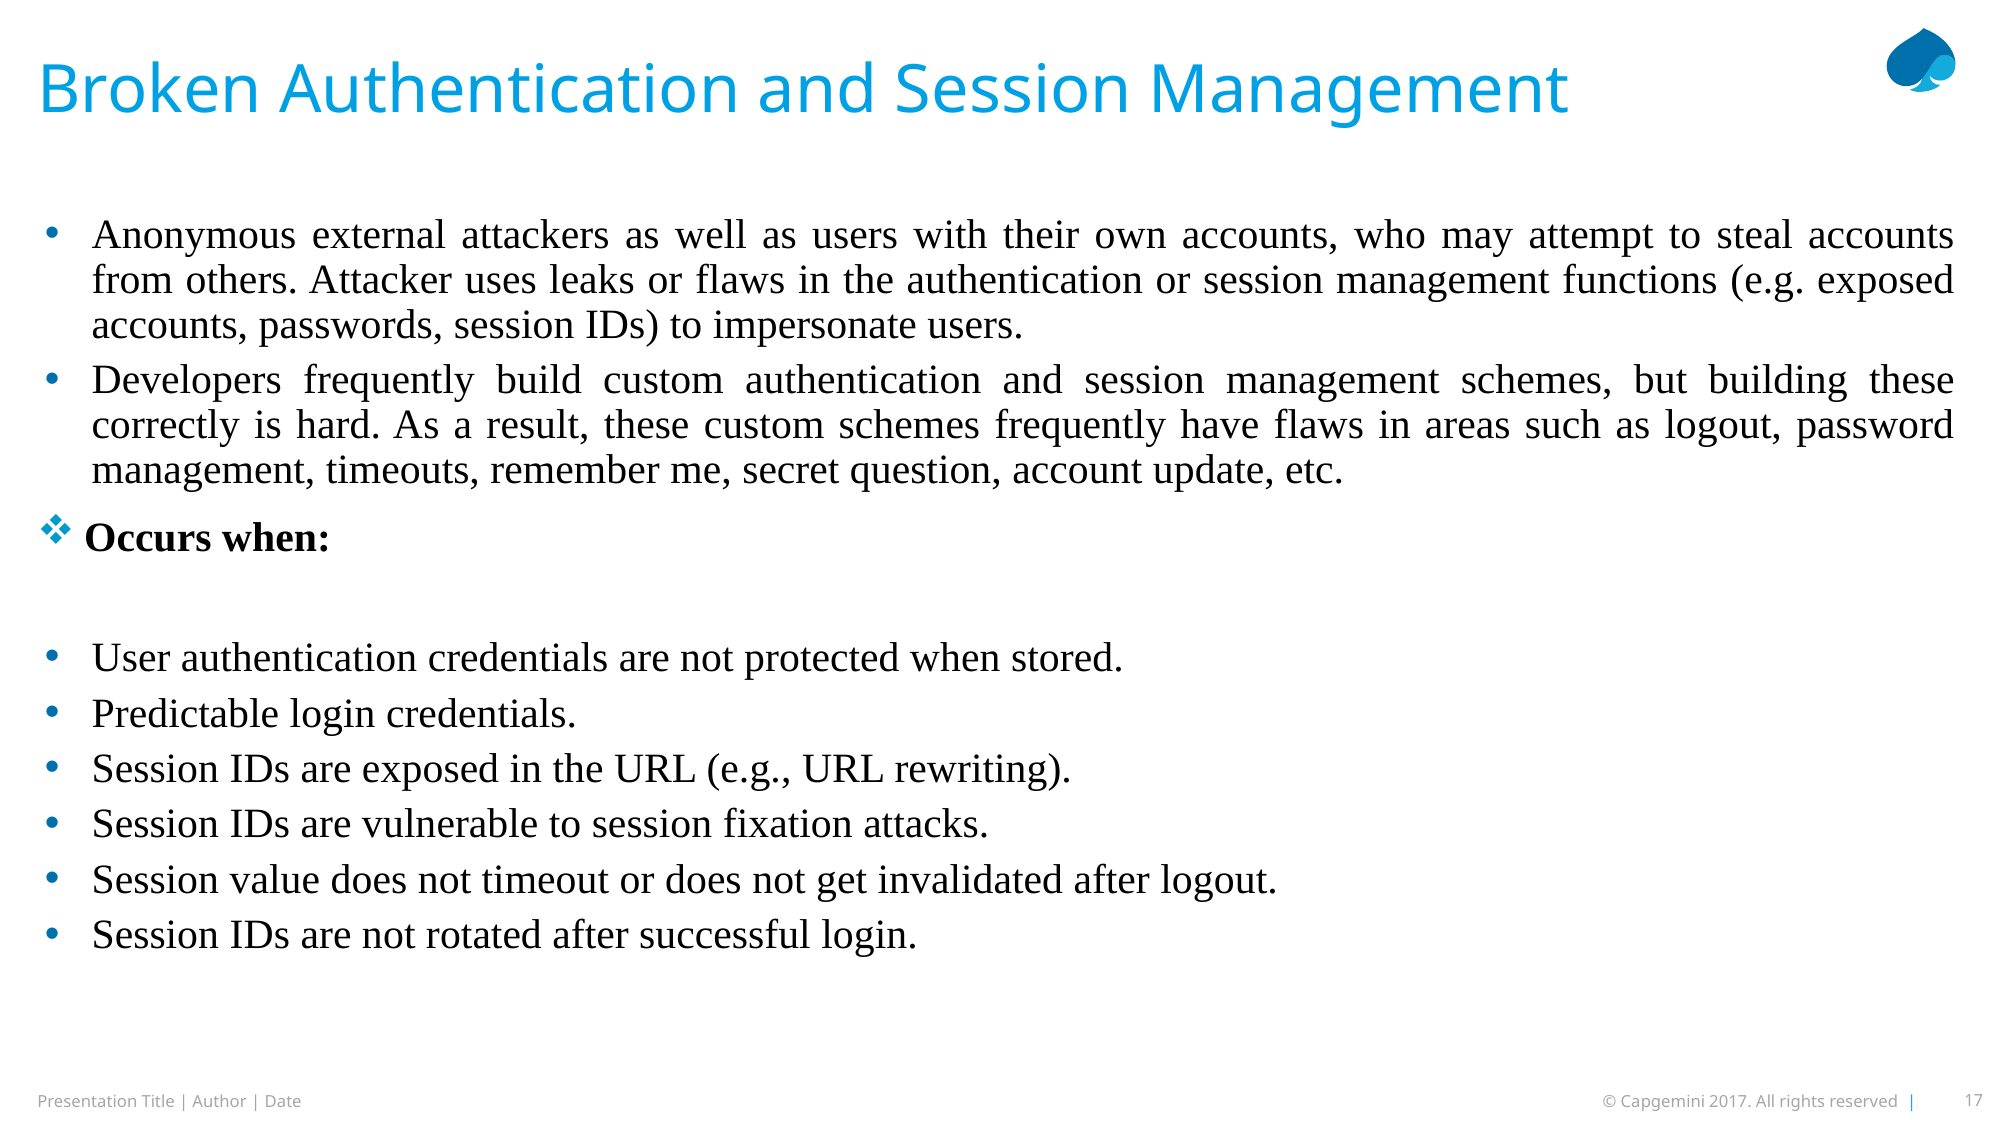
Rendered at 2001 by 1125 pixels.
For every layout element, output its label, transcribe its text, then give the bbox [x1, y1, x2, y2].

title Broken Authentication and Session Management [37, 0, 1863, 182]
list Anonymous external attackers as well as users with their own accounts, who may attempt to steal accounts from others. Attacker uses leaks or flaws in the authentication or session management functions (e.g. exposed accounts, passwords, session IDs) to impersonate users. Developers frequently build custom authentication and session management schemes, but building these correctly is hard. As a result, these custom schemes frequently have flaws in areas such as logout, password management, timeouts, remember me, secret question, account update, etc. Occurs when: User authentication credentials are not protected when stored. Predictable login credentials. Session IDs are exposed in the URL (e.g., URL rewriting). Session IDs are vulnerable to session fixation attacks. Session value does not timeout or does not get invalidated after logout. Session IDs are not rotated after successful login. [37, 212, 1957, 1031]
